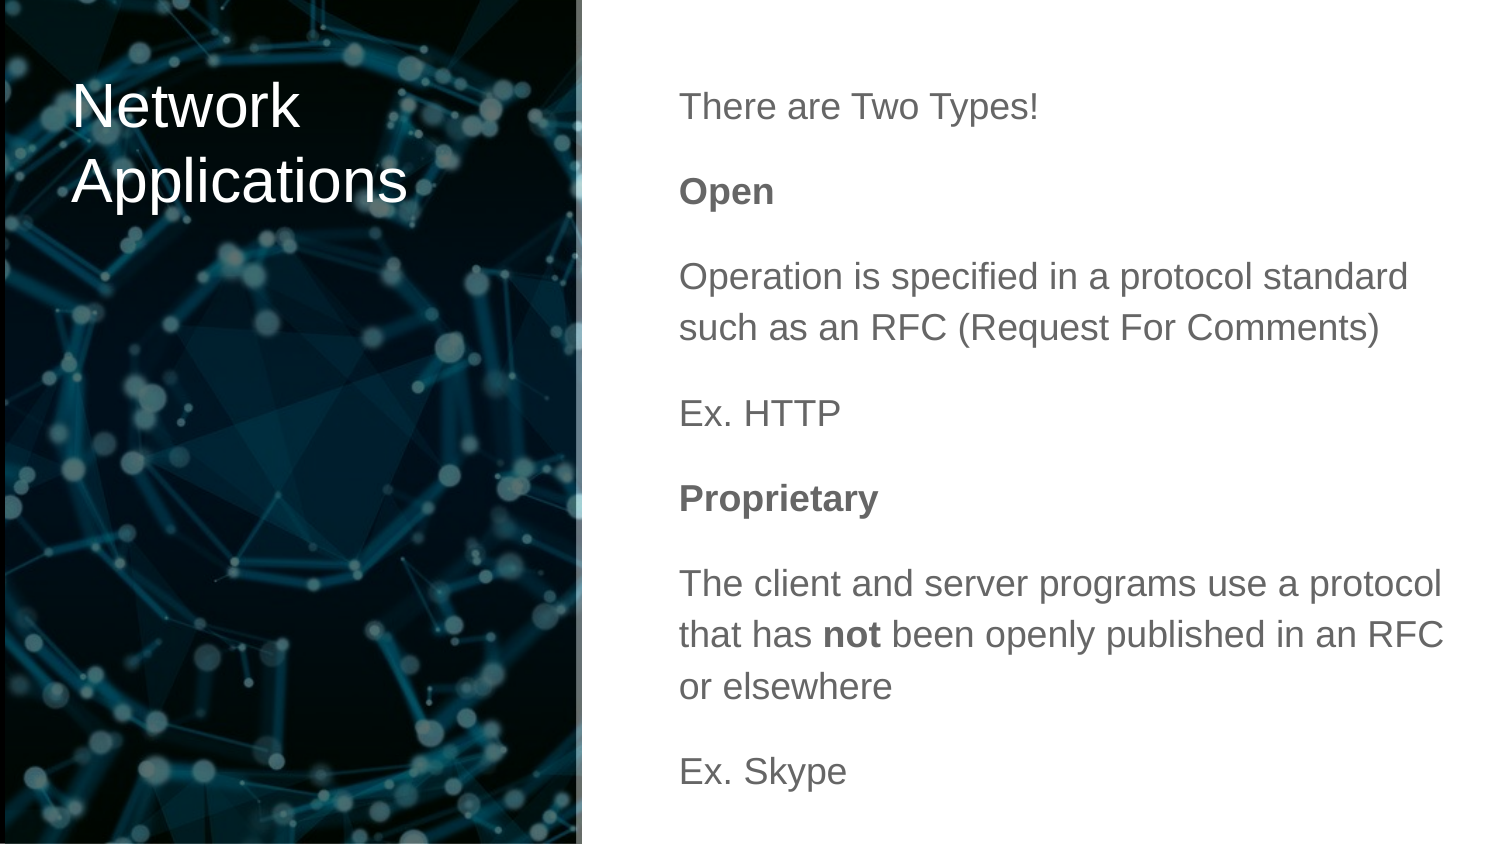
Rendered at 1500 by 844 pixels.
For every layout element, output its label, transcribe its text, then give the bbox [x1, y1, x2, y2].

picture [5, 0, 583, 844]
list There are Two Types! Open Operation is specified in a protocol standard such as an RFC (Request For Comments) Ex. HTTP Proprietary The client and server programs use a protocol that has not been openly published in an RFC or elsewhere Ex. Skype [663, 59, 1460, 759]
